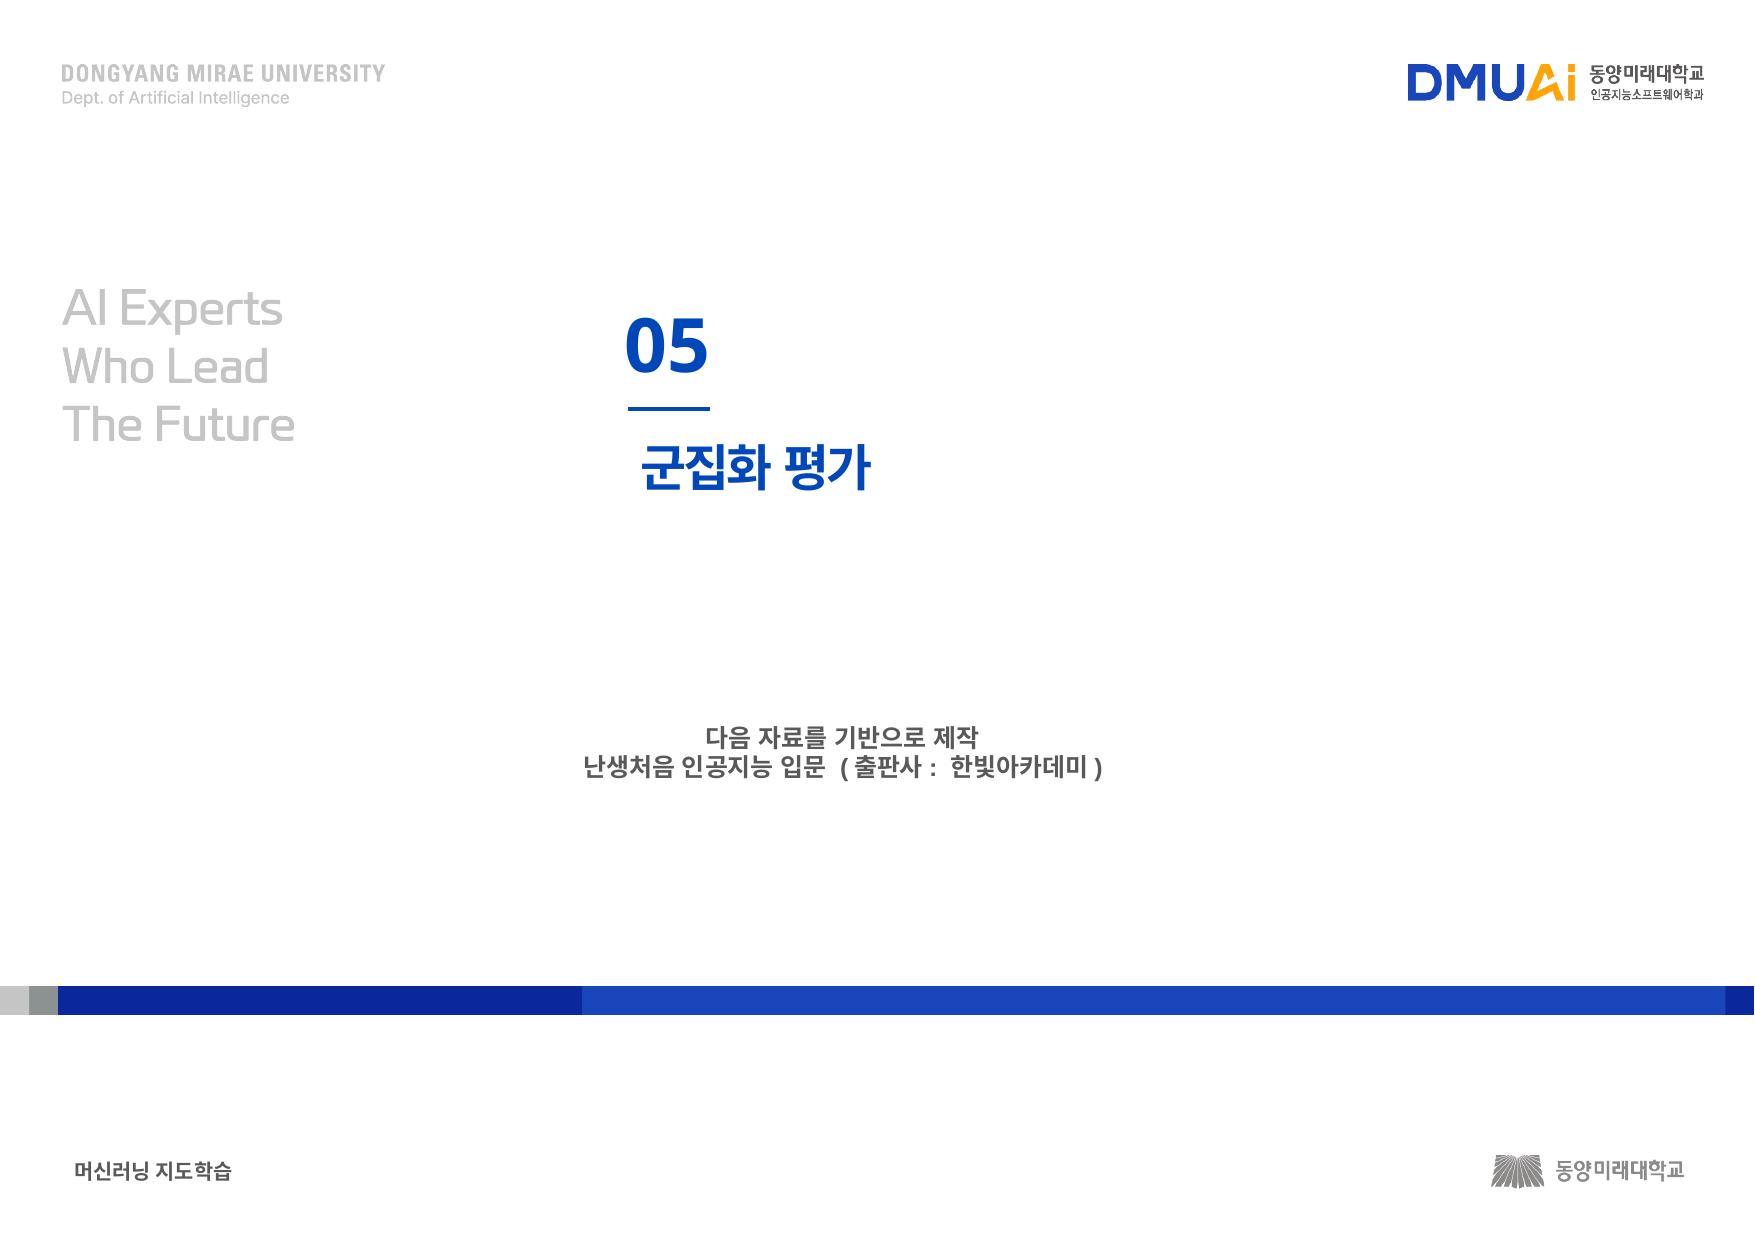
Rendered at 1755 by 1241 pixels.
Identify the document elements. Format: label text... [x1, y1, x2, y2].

text_box 군집화 평가 [626, 428, 888, 504]
text_box 05 [609, 290, 726, 395]
picture [1408, 64, 1705, 101]
picture [61, 64, 386, 108]
picture [1491, 1155, 1685, 1189]
text_box 다음 자료를 기반으로 제작 난생처음 인공지능 입문 (출판사: 한빛아카데미) [568, 714, 1118, 790]
picture [61, 289, 295, 442]
text_box 머신러닝 지도학습 [59, 1151, 247, 1192]
picture [0, 986, 1755, 1015]
